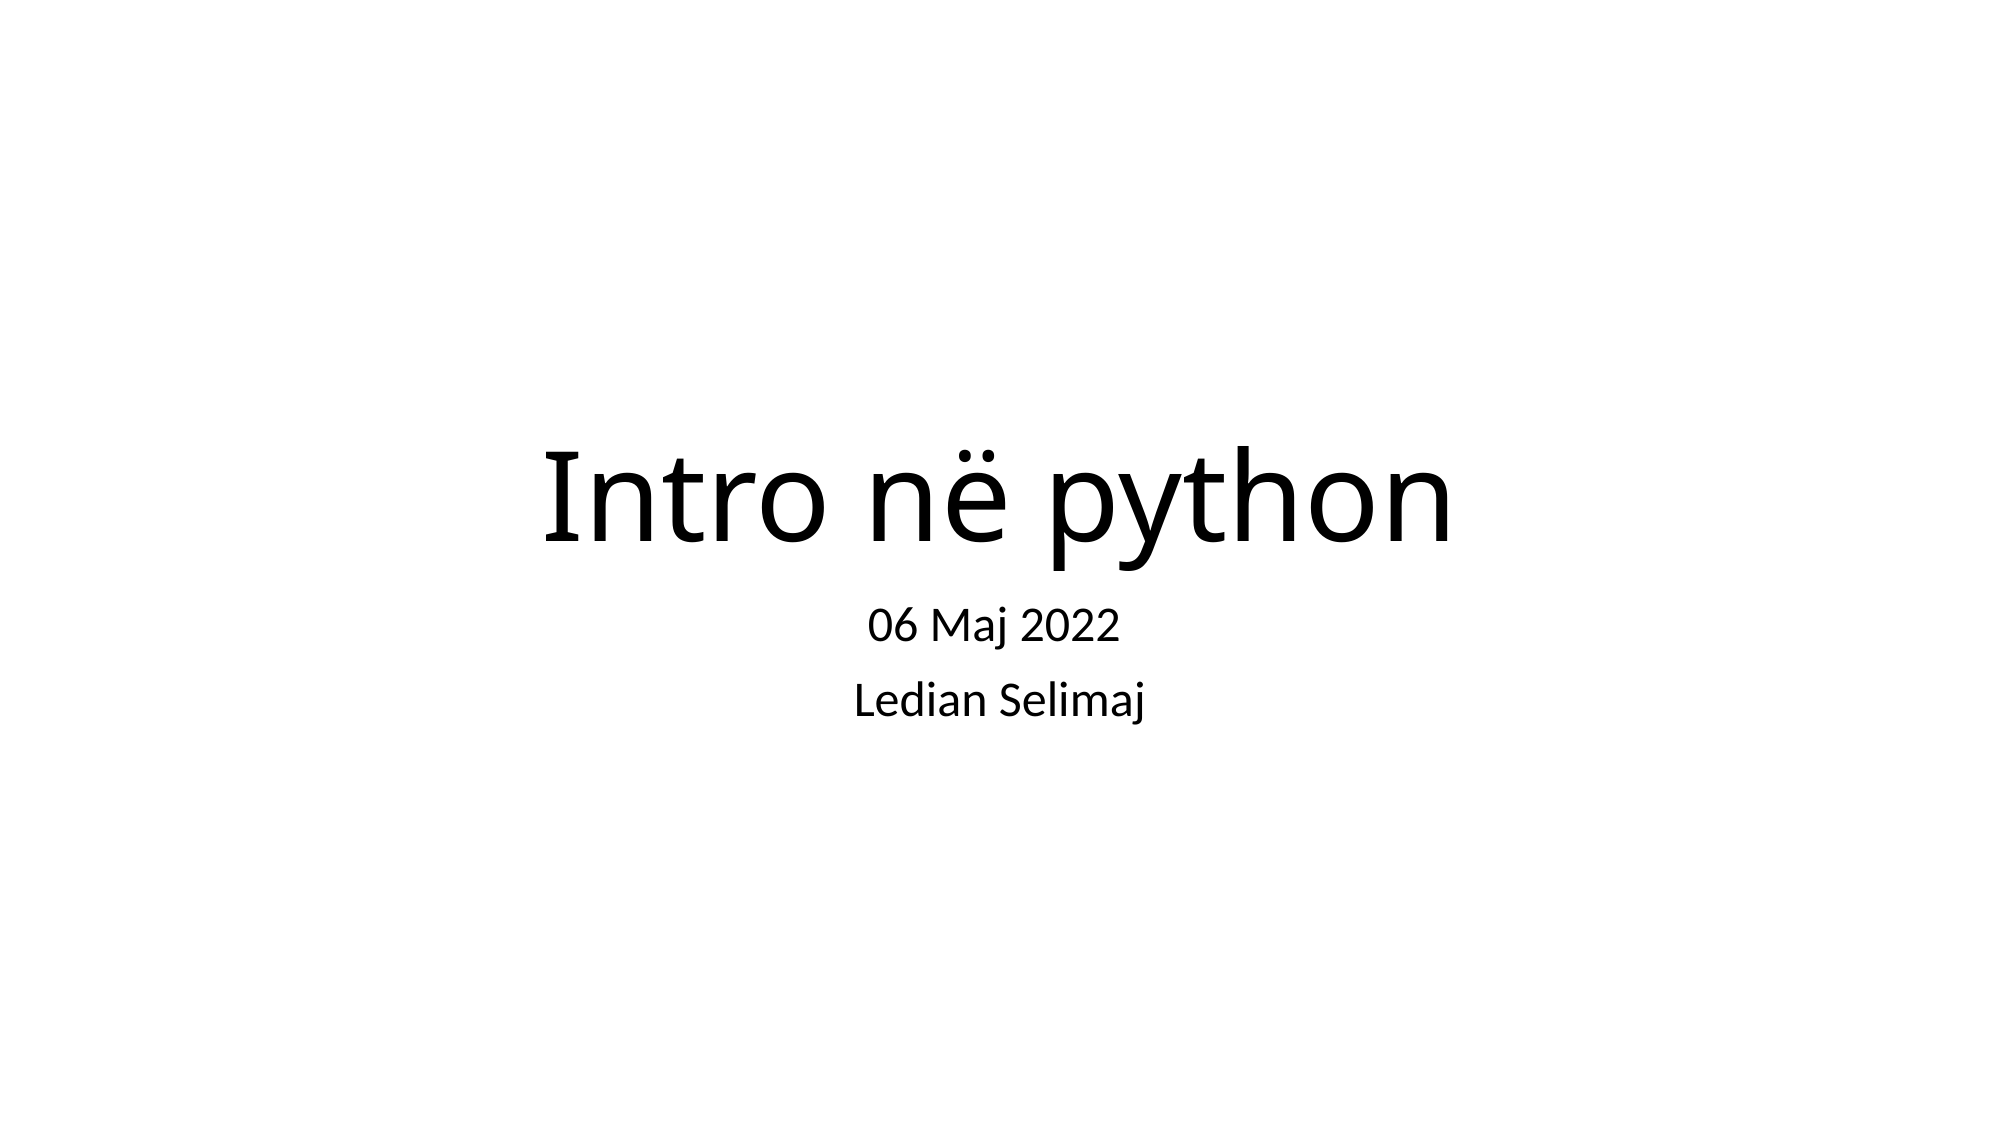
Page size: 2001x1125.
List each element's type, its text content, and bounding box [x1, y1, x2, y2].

title Intro në python [249, 184, 1750, 576]
subtitle 06 Maj 2022 Ledian Selimaj [249, 590, 1750, 863]
